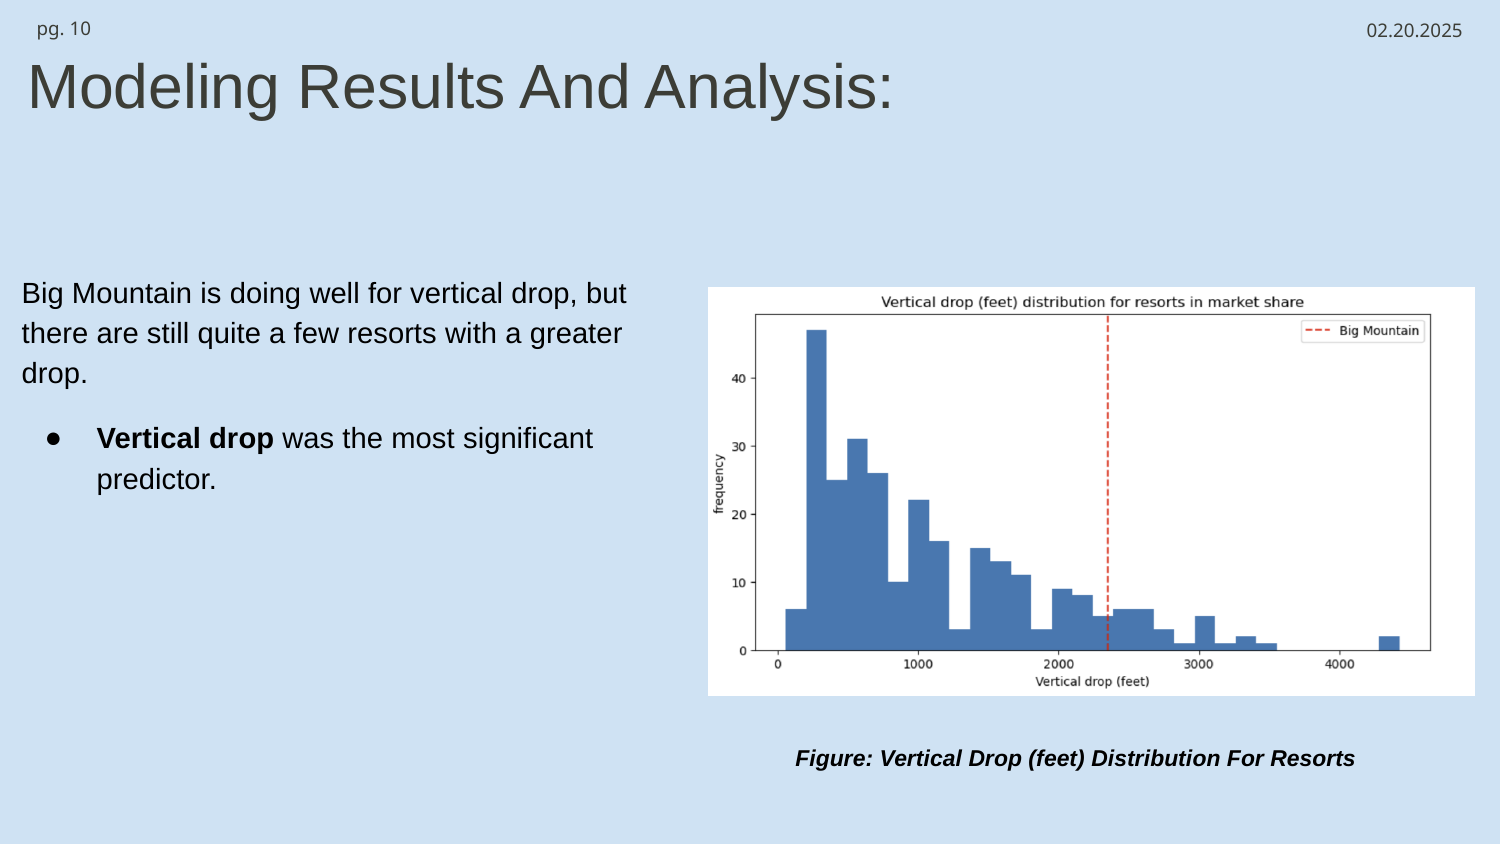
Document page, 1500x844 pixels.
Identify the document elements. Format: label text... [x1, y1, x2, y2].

title Modeling Results And Analysis: [112, 54, 1125, 155]
slide_number pg. ‹#› [21, 0, 112, 290]
list Big Mountain is doing well for vertical drop, but there are still quite a few resorts with a greater drop. Vertical drop was the most significant predictor. [21, 254, 660, 568]
picture [708, 287, 1476, 696]
text_box Figure: Vertical Drop (feet) Distribution For Resorts [682, 724, 1470, 824]
subtitle 02.20.2025 [1018, 3, 1478, 42]
title Modeling Results And Analysis: [11, 54, 21, 155]
